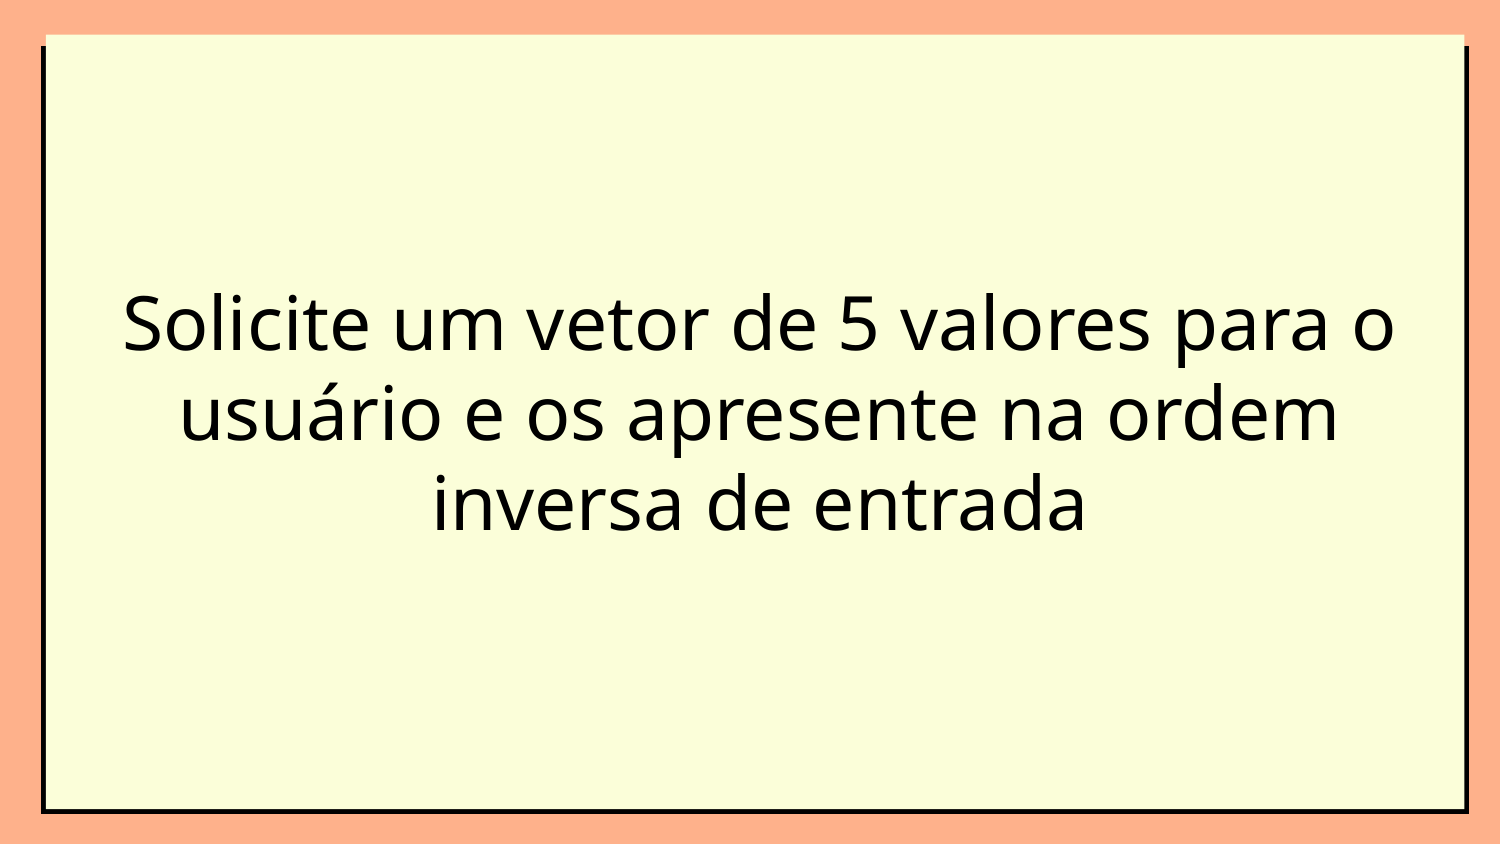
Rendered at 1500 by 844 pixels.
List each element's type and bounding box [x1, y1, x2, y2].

text_box [45, 34, 1465, 810]
